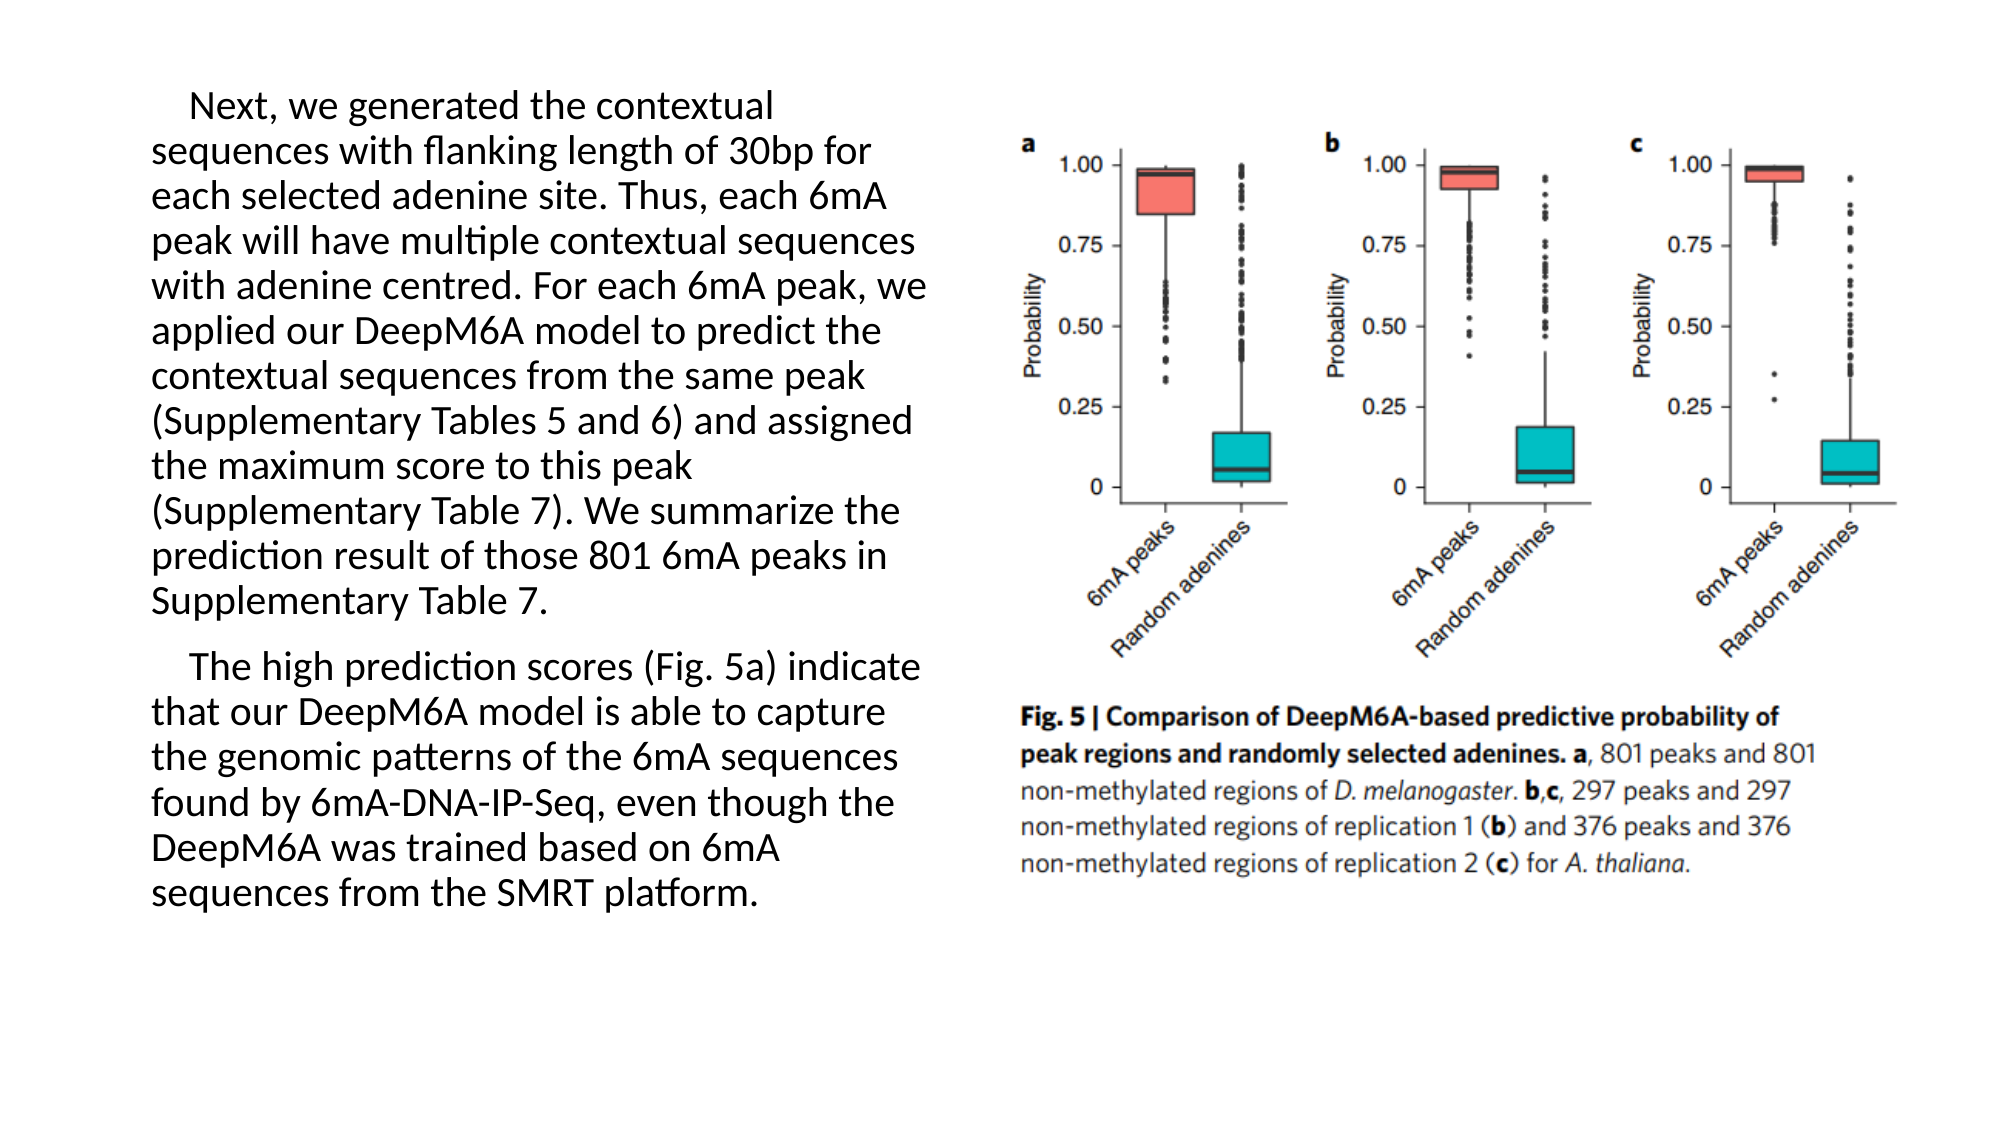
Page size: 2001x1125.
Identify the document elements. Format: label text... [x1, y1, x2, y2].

picture [964, 92, 1925, 931]
list Next, we generated the contextual sequences with flanking length of 30bp for each selected adenine site. Thus, each 6mA peak will have multiple contextual sequences with adenine centred. For each 6mA peak, we applied our DeepM6A model to predict the contextual sequences from the same peak (Supplementary Tables 5 and 6) and assigned the maximum score to this peak (Supplementary Table 7). We summarize the prediction result of those 801 6mA peaks in Supplementary Table 7. The high prediction scores (Fig. 5a) indicate that our DeepM6A model is able to capture the genomic patterns of the 6mA sequences found by 6mA-DNA-IP-Seq, even though the DeepM6A was trained based on 6mA sequences from the SMRT platform. [136, 75, 965, 979]
